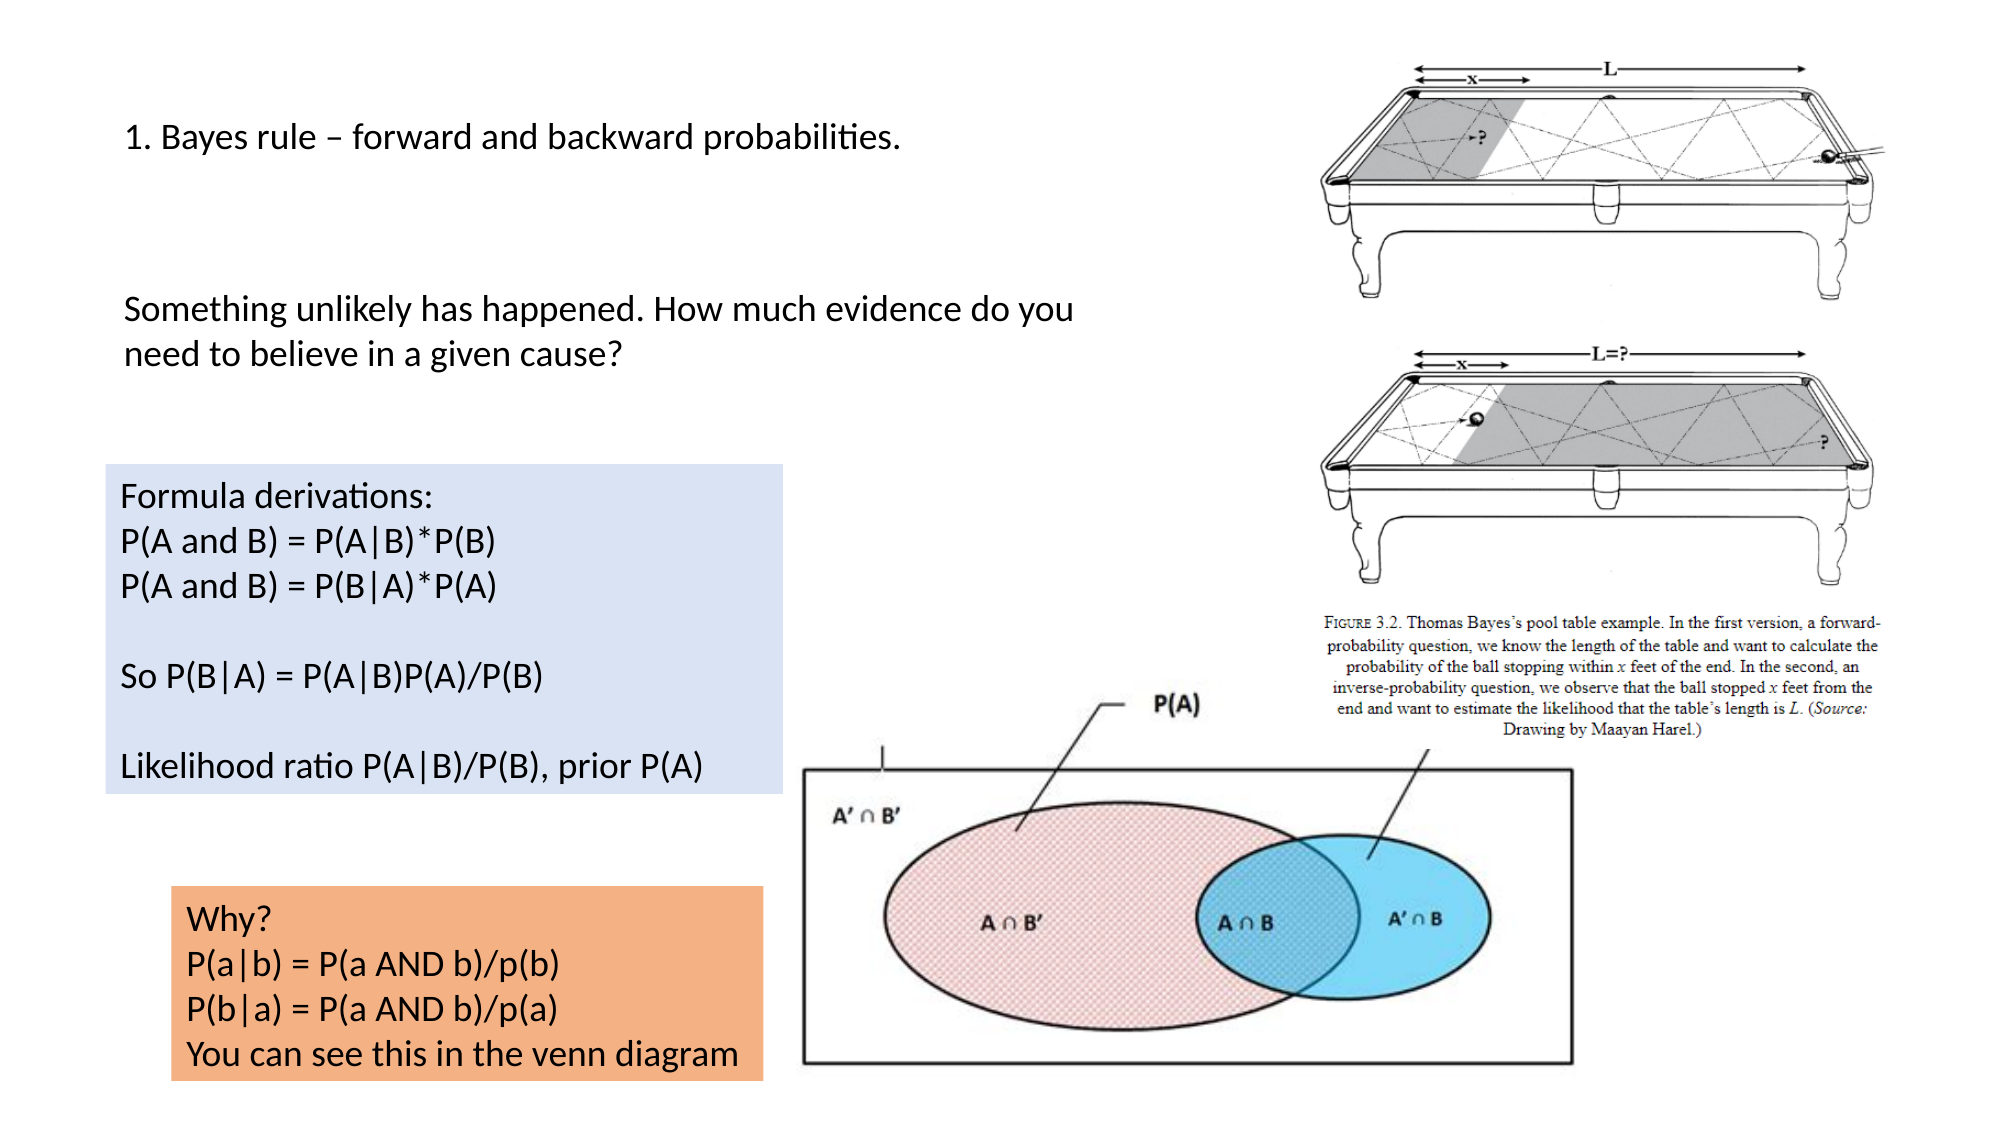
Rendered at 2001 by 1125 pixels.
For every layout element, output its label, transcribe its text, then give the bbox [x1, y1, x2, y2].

picture [753, 53, 1895, 1093]
text_box Why? P(a|b) = P(a AND b)/p(b) P(b|a) = P(a AND b)/p(a) You can see this in the venn diagram [171, 886, 753, 1081]
text_box Formula derivations: P(A and B) = P(A|B)*P(B) P(A and B) = P(B|A)*P(A) So P(B|A) = P(A|B)P(A)/P(B) Likelihood ratio P(A|B)/P(B), prior P(A) [105, 464, 783, 794]
text_box Something unlikely has happened. How much evidence do you need to believe in a given cause? [109, 276, 1109, 382]
text_box 1. Bayes rule – forward and backward probabilities. [109, 104, 1318, 165]
